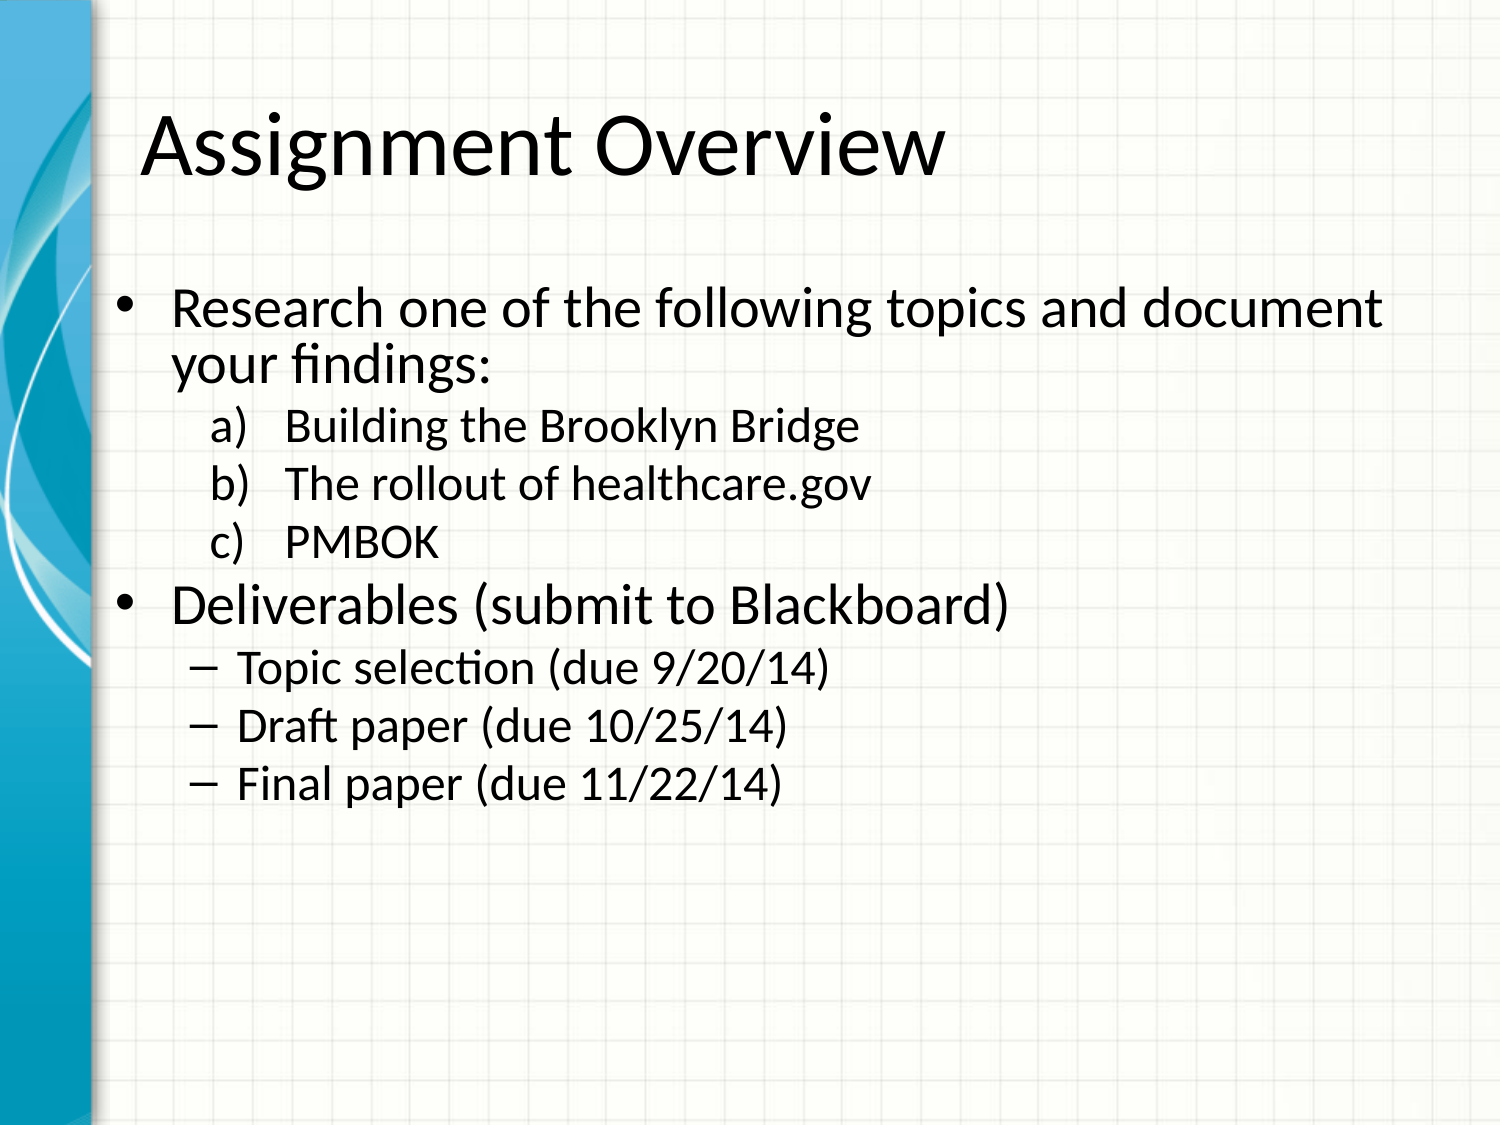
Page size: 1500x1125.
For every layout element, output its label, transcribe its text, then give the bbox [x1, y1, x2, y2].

title Assignment Overview [125, 45, 1450, 233]
picture [0, 0, 1500, 1125]
list Research one of the following topics and document your findings: Building the Brooklyn Bridge The rollout of healthcare.gov PMBOK Deliverables (submit to Blackboard) Topic selection (due 9/20/14) Draft paper (due 10/25/14) Final paper (due 11/22/14) [99, 275, 1471, 1075]
